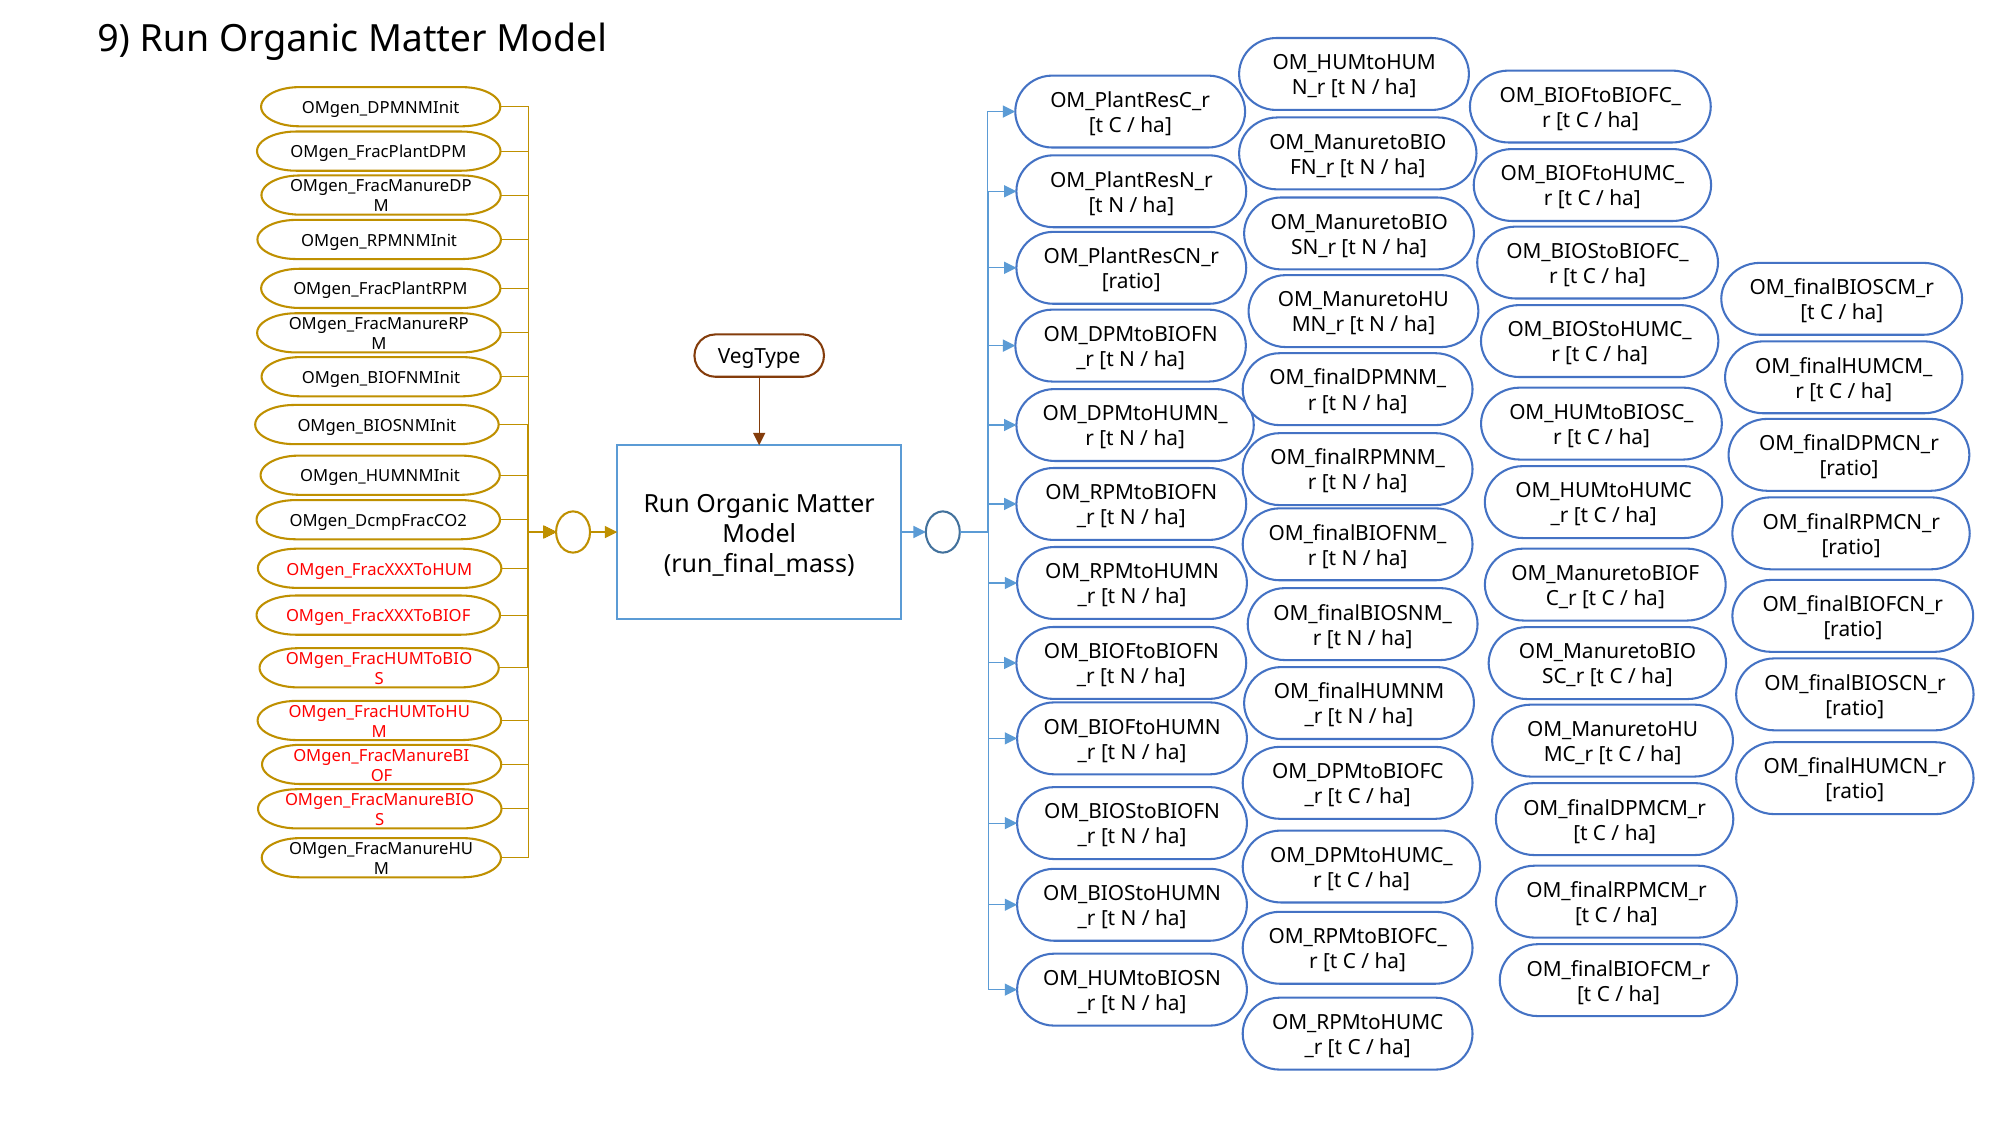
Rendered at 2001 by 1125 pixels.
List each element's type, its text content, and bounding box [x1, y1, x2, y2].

text_box OMgen_FracXXXToHUM [256, 547, 498, 589]
text_box OM_DPMtoHUMC_r [t C / ha] [1241, 829, 1482, 904]
text_box OMgen_DcmpFracCO2 [255, 499, 498, 541]
text_box OMgen_FracManureBIOS [256, 788, 500, 830]
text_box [500, 519, 557, 531]
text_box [500, 106, 557, 151]
text_box OM_HUMtoBIOSN_r [t N / ha] [1016, 952, 1248, 1027]
text_box OM_finalBIOSCN_r [ratio] [1735, 657, 1975, 732]
text_box OM_RPMtoHUMC_r [t C / ha] [1241, 996, 1474, 1071]
text_box OM_BIOStoBIOFN_r [t N / ha] [1018, 786, 1248, 861]
text_box OM_ManuretoBIOFN_r [t N / ha] [1238, 116, 1478, 191]
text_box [498, 424, 557, 531]
text_box OM_DPMtoBIOFN_r [t N / ha] [1017, 308, 1247, 383]
text_box OM_ManuretoBIOFC_r [t C / ha] [1483, 547, 1727, 622]
text_box OM_DPMtoHUMN_r [t N / ha] [1017, 388, 1255, 463]
text_box OM_RPMtoBIOFN_r [t N / ha] [1017, 466, 1248, 541]
text_box OM_finalHUMCM_r [t C / ha] [1724, 340, 1964, 415]
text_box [500, 195, 557, 239]
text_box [959, 191, 1017, 267]
text_box OM_PlantResN_r [t N / ha] [1016, 154, 1248, 229]
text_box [500, 376, 557, 424]
text_box OM_BIOFtoBIOFC_r [t C / ha] [1468, 69, 1712, 144]
text_box OM_finalDPMCN_r [ratio] [1727, 417, 1971, 492]
text_box OM_BIOFtoHUMN_r [t N / ha] [1018, 701, 1248, 776]
text_box OM_finalDPMNM_r [t N / ha] [1241, 352, 1474, 427]
text_box OMgen_FracPlantDPM [255, 130, 500, 172]
text_box OMgen_DPMNMInit [260, 86, 502, 128]
text_box OM_finalHUMNM_r [t N / ha] [1243, 666, 1475, 741]
text_box OMgen_FracManureBIOF [261, 743, 500, 786]
text_box OM_finalDPMCM_r [t C / ha] [1494, 782, 1735, 857]
text_box OMgen_BIOFNMInit [260, 356, 500, 398]
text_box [500, 288, 557, 332]
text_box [959, 424, 1017, 531]
text_box OM_ManuretoHUMC_r [t C / ha] [1491, 703, 1735, 778]
text_box OM_finalBIOFCN_r [ratio] [1731, 578, 1975, 653]
text_box OMgen_FracHUMToBIOS [258, 647, 500, 689]
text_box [959, 267, 1017, 424]
text_box OMgen_FracXXXToBIOF [255, 594, 498, 636]
text_box OMgen_FracManureDPM [260, 174, 500, 216]
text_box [959, 345, 1016, 424]
text_box OM_HUMtoHUMN_r [t N / ha] [1238, 36, 1470, 111]
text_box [500, 151, 557, 195]
text_box OM_finalRPMCM_r [t C / ha] [1494, 864, 1738, 939]
text_box OMgen_FracManureHUM [260, 837, 502, 879]
text_box OM_BIOFtoBIOFN_r [t N / ha] [1018, 625, 1248, 700]
text_box OM_finalBIOSNM_r [t N / ha] [1246, 587, 1479, 662]
text_box [557, 510, 592, 554]
text_box OM_BIOFtoHUMC_r [t C / ha] [1472, 148, 1713, 223]
text_box OM_HUMtoBIOSC_r [t C / ha] [1480, 386, 1723, 461]
text_box OMgen_BIOSNMInit [254, 403, 500, 446]
text_box OM_BIOStoHUMN_r [t N / ha] [1018, 867, 1248, 942]
text_box OM_ManuretoHUMN_r [t N / ha] [1247, 274, 1480, 349]
text_box OM_RPMtoBIOFC_r [t C / ha] [1241, 910, 1474, 985]
text_box [924, 510, 959, 554]
text_box OM_finalBIOFCM_r [t C / ha] [1498, 943, 1739, 1018]
text_box OM_BIOStoHUMC_r [t C / ha] [1479, 304, 1720, 379]
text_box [500, 531, 557, 858]
text_box OMgen_FracManureRPM [256, 312, 500, 354]
text_box OM_ManuretoBIOSC_r [t C / ha] [1487, 626, 1728, 701]
text_box VegType [693, 333, 826, 378]
text_box OMgen_RPMNMInit [256, 218, 500, 261]
text_box OMgen_HUMNMInit [259, 454, 498, 496]
text_box Run Organic Matter Model (run_final_mass) [616, 444, 902, 620]
text_box OM_finalRPMNM_r [t N / ha] [1241, 432, 1474, 507]
text_box OM_PlantResCN_r [ratio] [1017, 230, 1248, 305]
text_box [959, 111, 1016, 191]
text_box OMgen_FracPlantRPM [260, 267, 500, 310]
text_box OM_ManuretoBIOSN_r [t N / ha] [1243, 196, 1475, 271]
text_box OM_finalRPMCN_r [ratio] [1731, 496, 1971, 571]
text_box 9) Run Organic Matter Model [82, 6, 623, 67]
text_box OMgen_FracHUMToHUM [256, 699, 500, 742]
text_box OM_finalHUMCN_r [ratio] [1735, 741, 1975, 816]
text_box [959, 531, 1018, 990]
text_box OM_finalBIOSCM_r [t C / ha] [1720, 261, 1964, 336]
text_box OM_PlantResC_r [t C / ha] [1014, 74, 1247, 149]
text_box OM_DPMtoBIOFC_r [t C / ha] [1241, 745, 1474, 820]
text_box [499, 475, 557, 531]
text_box OM_RPMtoHUMN_r [t N / ha] [1018, 545, 1248, 620]
text_box OM_finalBIOFNM_r [t N / ha] [1241, 507, 1474, 582]
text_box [500, 239, 557, 288]
text_box OM_BIOStoBIOFC_r [t C / ha] [1476, 225, 1720, 300]
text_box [500, 332, 557, 376]
text_box OM_HUMtoHUMC_r [t C / ha] [1483, 465, 1724, 540]
